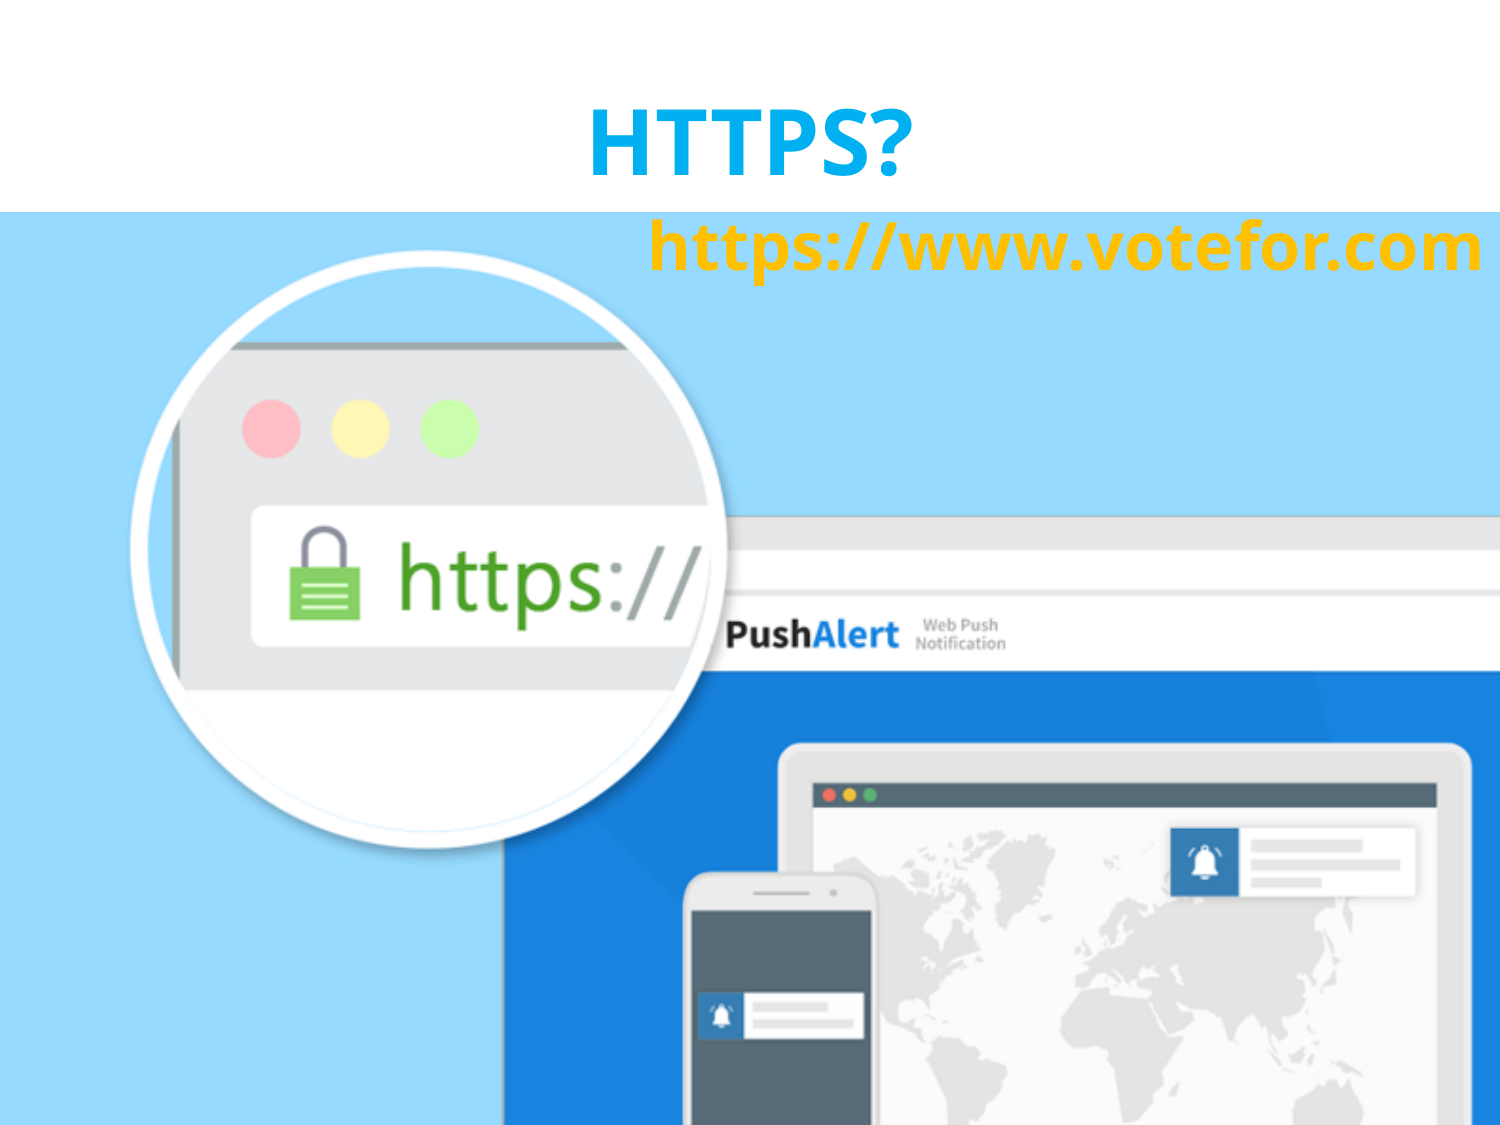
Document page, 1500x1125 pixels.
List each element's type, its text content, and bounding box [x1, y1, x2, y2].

picture [0, 212, 1500, 1125]
title HTTPS? [0, 44, 1500, 149]
text_box https://www.votefor.com [0, 149, 1500, 211]
